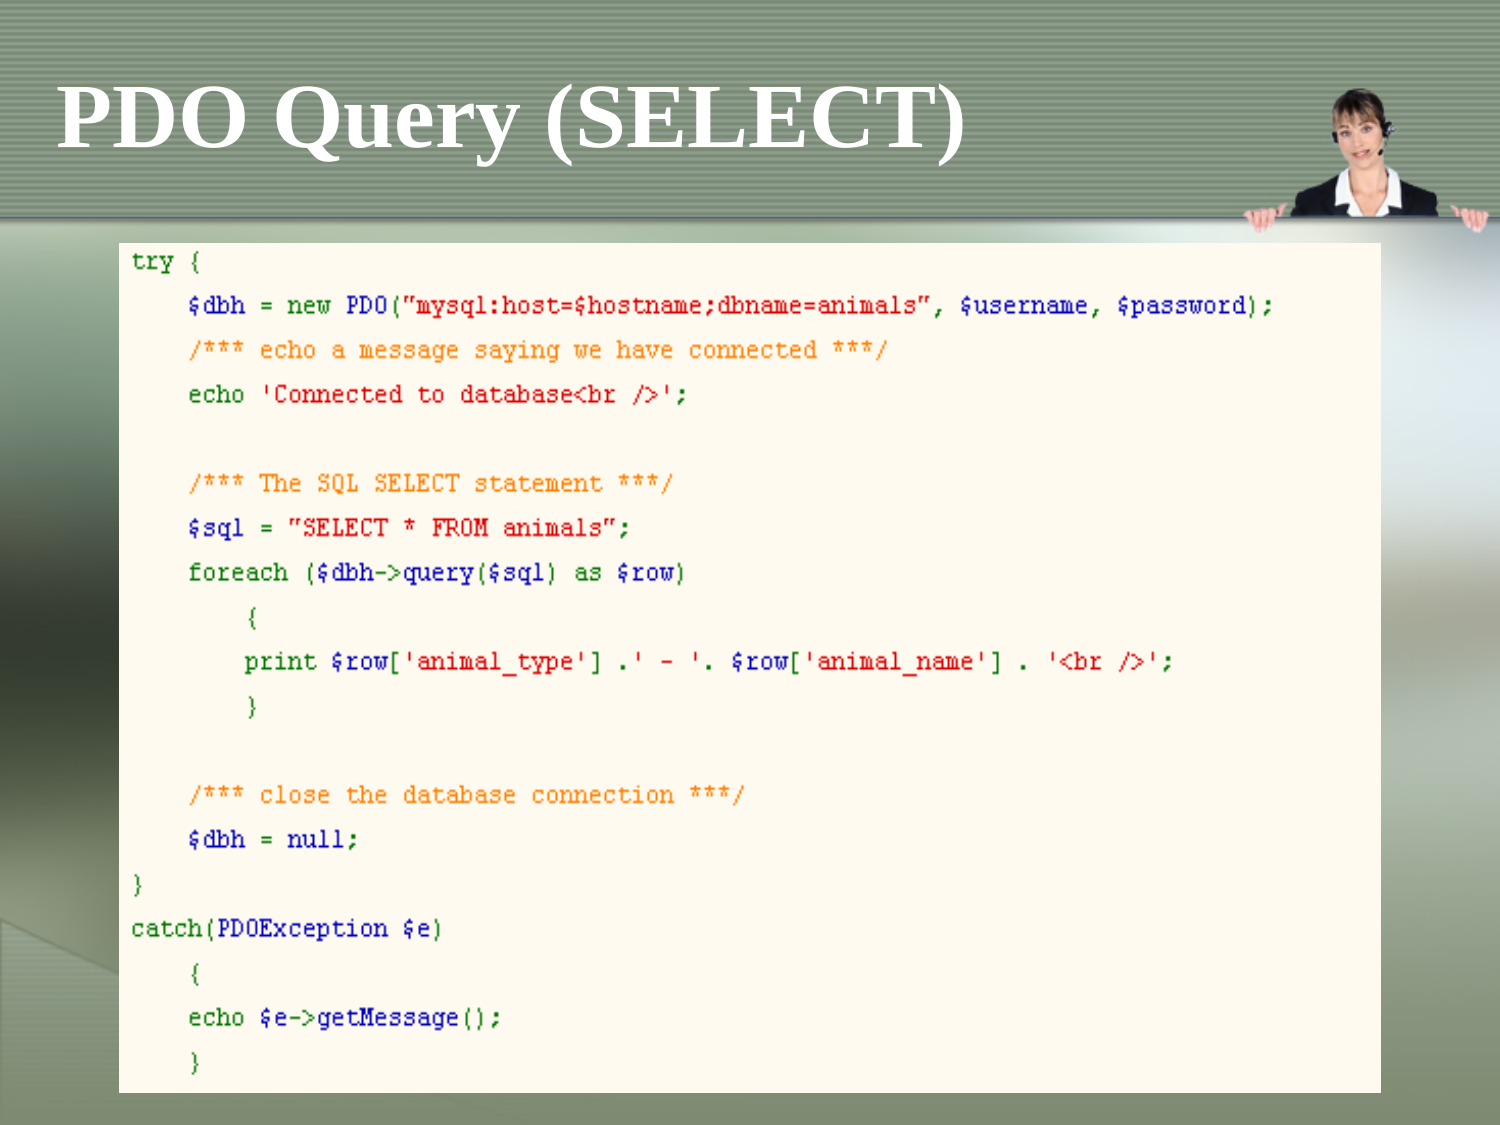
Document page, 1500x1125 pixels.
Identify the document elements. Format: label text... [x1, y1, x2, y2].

title PDO Query (SELECT) [41, 31, 1459, 173]
picture [0, 0, 1500, 1125]
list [118, 243, 1381, 1094]
